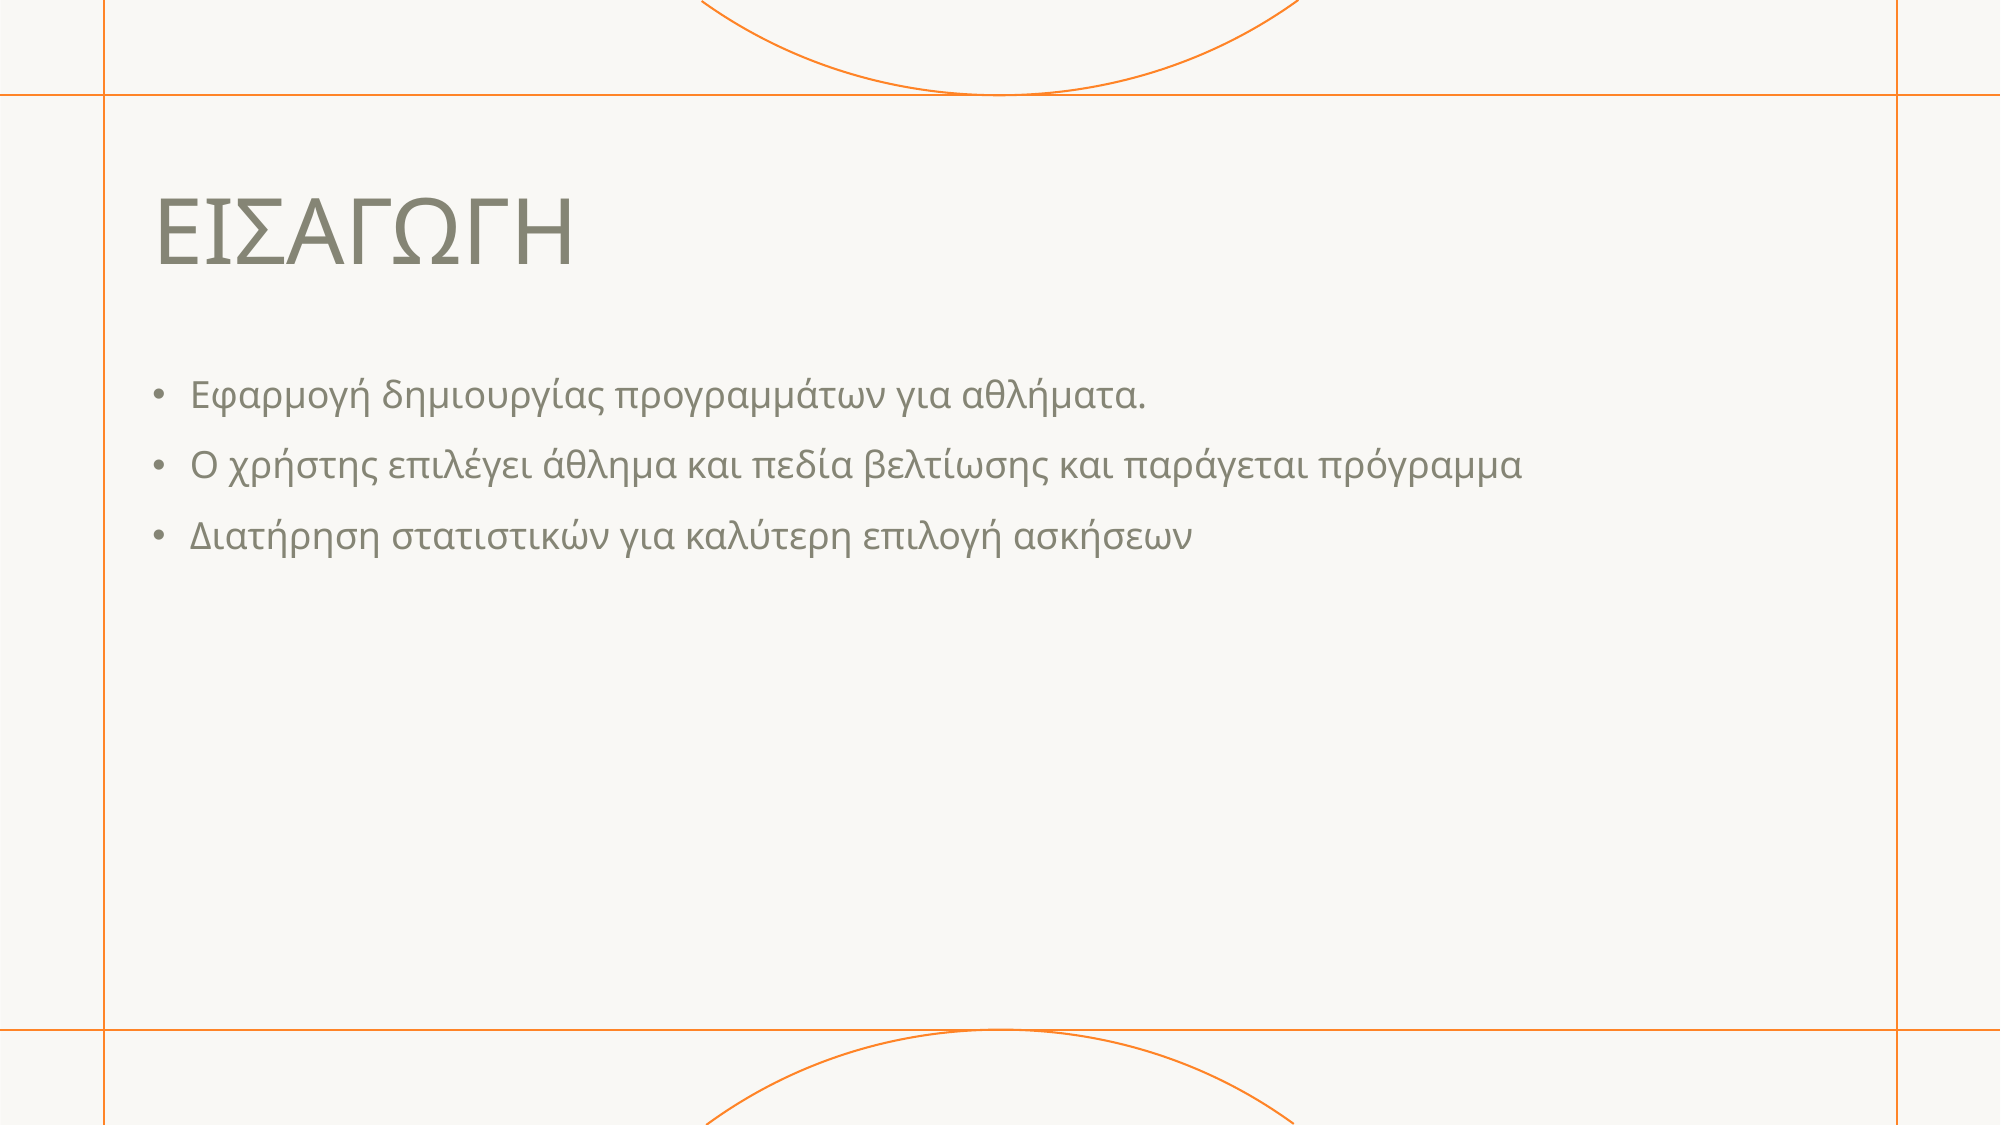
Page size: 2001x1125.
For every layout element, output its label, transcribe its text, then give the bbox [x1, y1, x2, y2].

list Εφαρμογή δημιουργίας προγραμμάτων για αθλήματα. Ο χρήστης επιλέγει άθλημα και πεδία βελτίωσης και παράγεται πρόγραμμα Διατήρηση στατιστικών για καλύτερη επιλογή ασκήσεων [137, 359, 1863, 987]
title ΕΙΣΑΓΩΓΗ [137, 119, 1863, 337]
